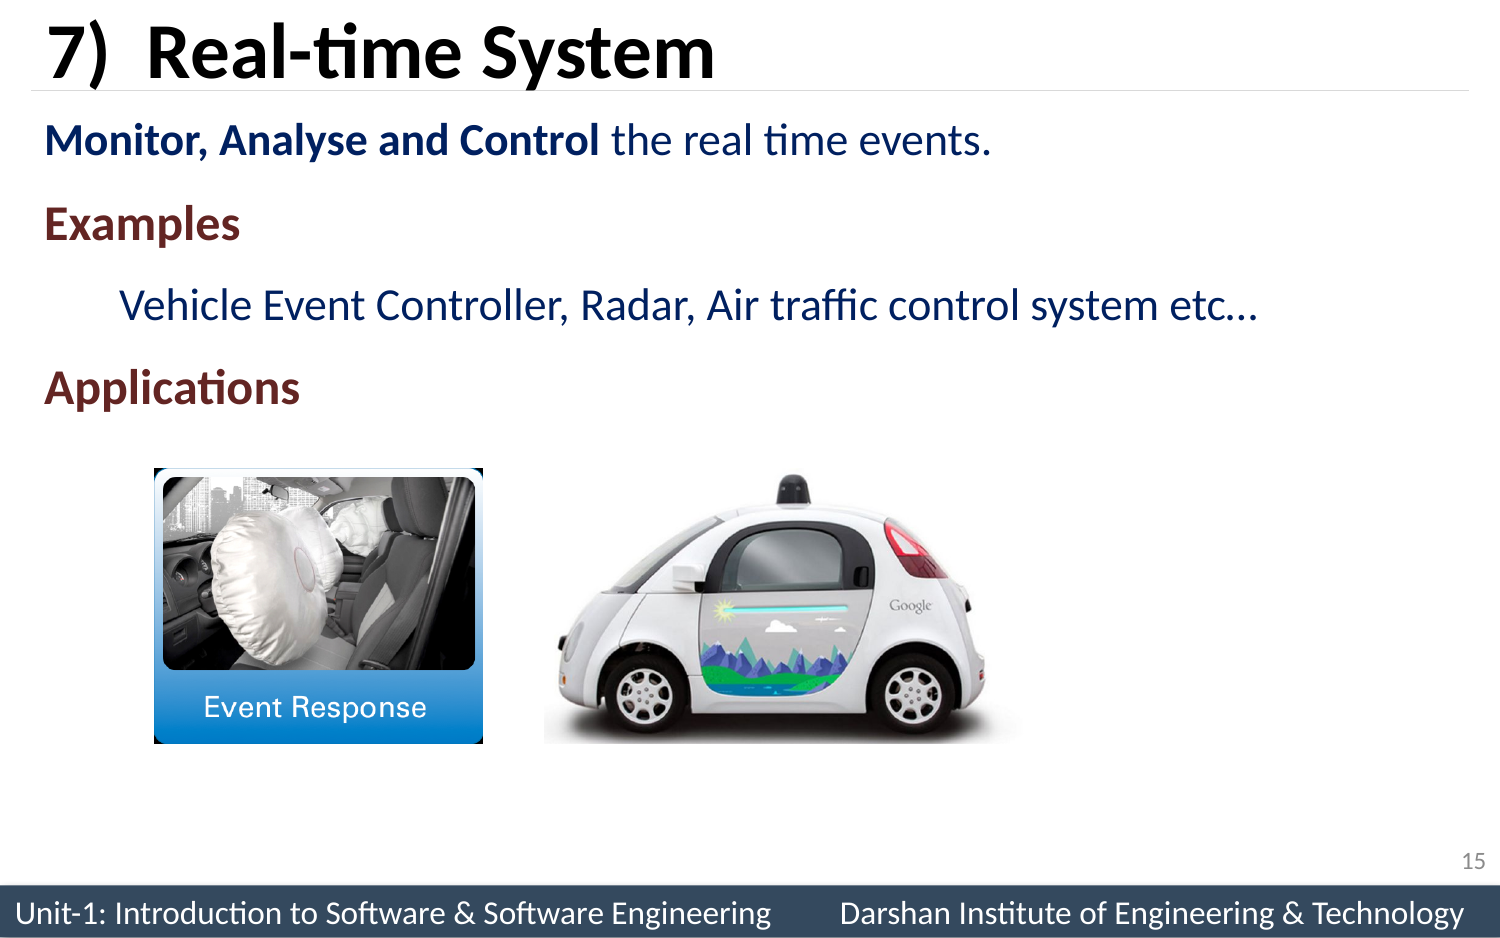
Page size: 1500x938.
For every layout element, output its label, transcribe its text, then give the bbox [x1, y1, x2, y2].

picture [154, 738, 161, 745]
text_box Monitor, Analyse and Control the real time events. Examples Vehicle Event Controller, Radar, Air traffic control system etc… Applications [29, 102, 1471, 423]
picture [544, 468, 1034, 745]
picture [154, 468, 483, 745]
slide_number 15 [1151, 834, 1500, 885]
title 7) Real-time System [31, 0, 1469, 102]
